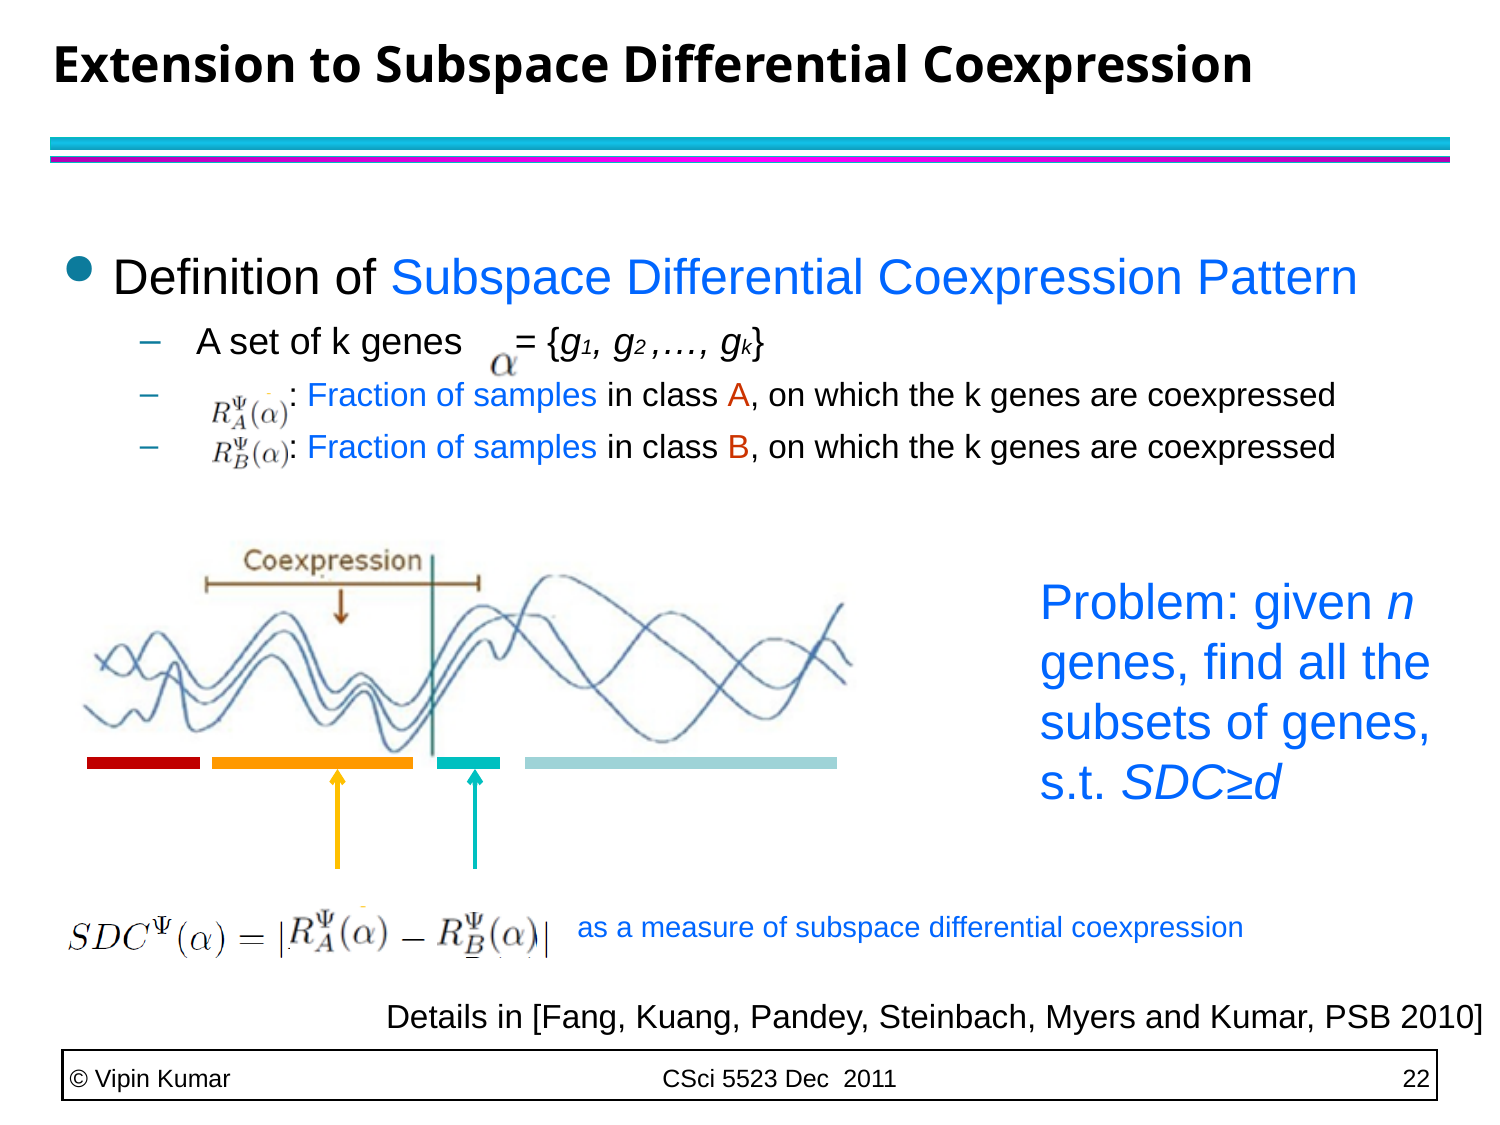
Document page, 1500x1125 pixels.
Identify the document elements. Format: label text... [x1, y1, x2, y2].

text_box as a measure of subspace differential coexpression [562, 900, 1463, 951]
title Extension to Subspace Differential Coexpression [36, 24, 1500, 101]
text_box Details in [Fang, Kuang, Pandey, Steinbach, Myers and Kumar, PSB 2010] [224, 987, 1500, 1043]
list Definition of Subspace Differential Coexpression Pattern A set of k genes = {g1, g2 ,…, gk} : Fraction of samples in class A, on which the k genes are coexpressed : Fraction of samples in class B, on which the k genes are coexpressed [49, 236, 1451, 1039]
picture [74, 537, 876, 770]
picture [487, 349, 524, 388]
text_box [49, 137, 1451, 163]
picture [62, 899, 556, 969]
text_box Problem: given n genes, find all the subsets of genes, s.t. SDC≥d [1025, 562, 1450, 818]
picture [212, 393, 288, 471]
